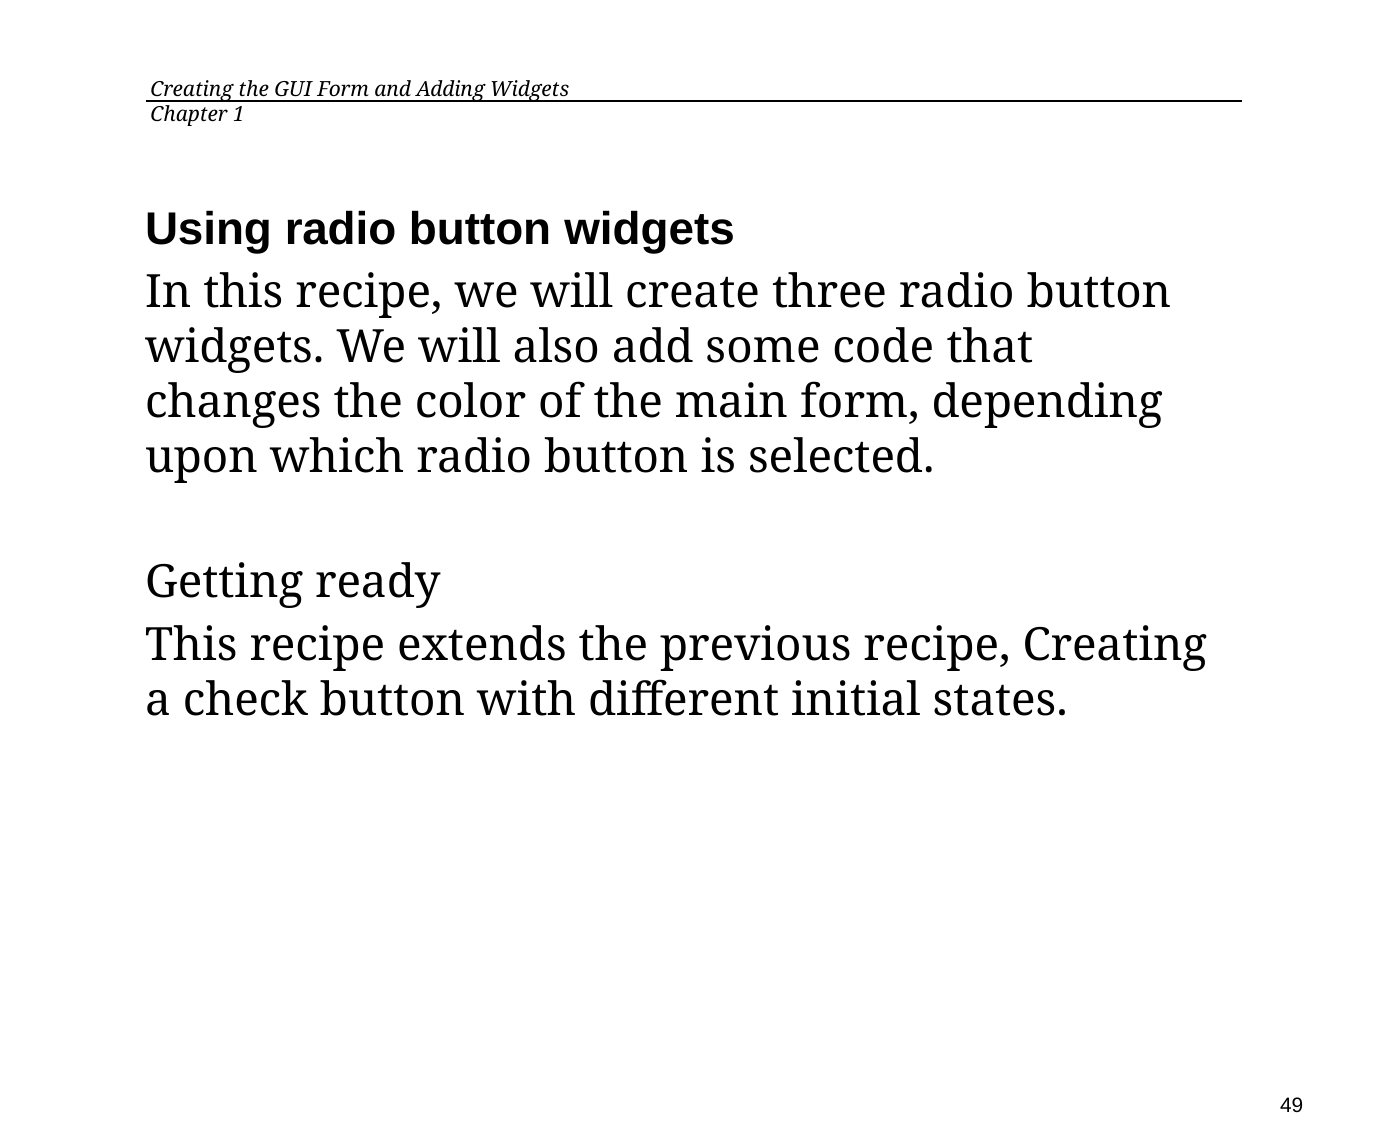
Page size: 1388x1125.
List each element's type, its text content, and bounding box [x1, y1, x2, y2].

text_box Creating the GUI Form and Adding Widgets Chapter 1 Using radio button widgets In this recipe, we will create three radio button widgets. We will also add some code that changes the color of the main form, depending upon which radio button is selected. Getting ready This recipe extends the previous recipe, Creating a check button with different initial states. [143, 73, 1238, 851]
slide_number 49 [994, 1049, 1319, 1125]
